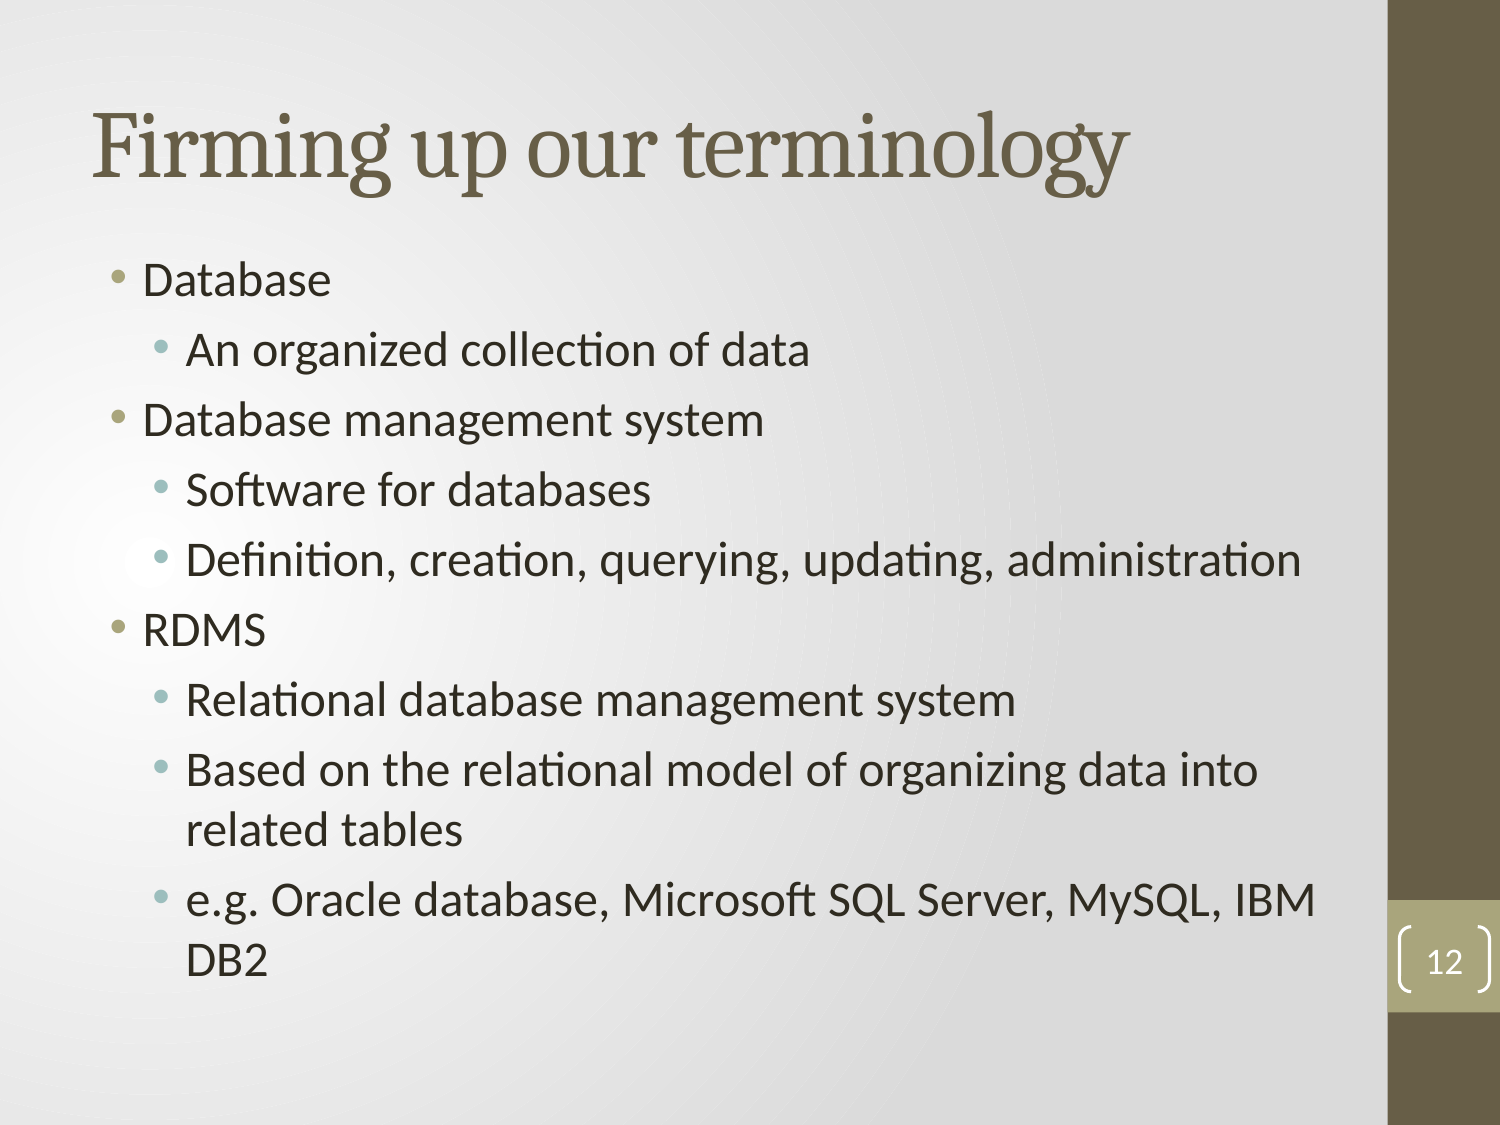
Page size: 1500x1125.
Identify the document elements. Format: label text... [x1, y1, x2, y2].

list Database An organized collection of data Database management system Software for databases Definition, creation, querying, updating, administration RDMS Relational database management system Based on the relational model of organizing data into related tables e.g. Oracle database, Microsoft SQL Server, MySQL, IBM DB2 [78, 239, 1338, 1040]
title Firming up our terminology [75, 45, 1325, 233]
slide_number 12 [1397, 925, 1492, 994]
